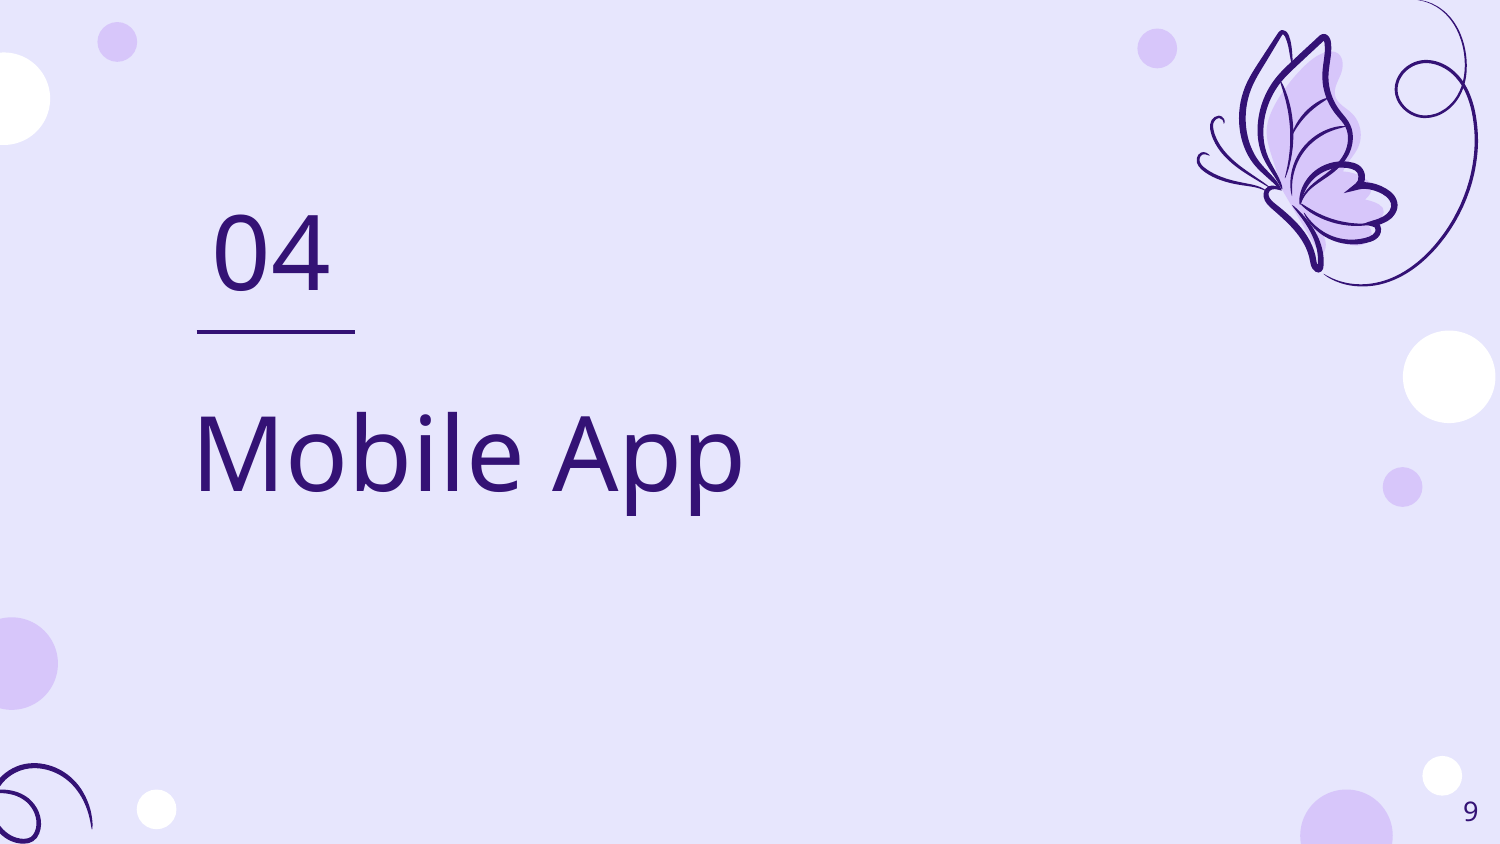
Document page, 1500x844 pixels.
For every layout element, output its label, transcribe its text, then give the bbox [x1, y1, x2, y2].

text_box [136, 789, 177, 830]
text_box [97, 22, 138, 62]
title 04 [196, 179, 356, 318]
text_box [1196, 0, 1479, 287]
title Mobile App [176, 372, 1019, 664]
slide_number ‹#› [1403, 779, 1494, 844]
text_box [0, 617, 58, 710]
text_box [0, 52, 51, 145]
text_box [0, 762, 93, 844]
